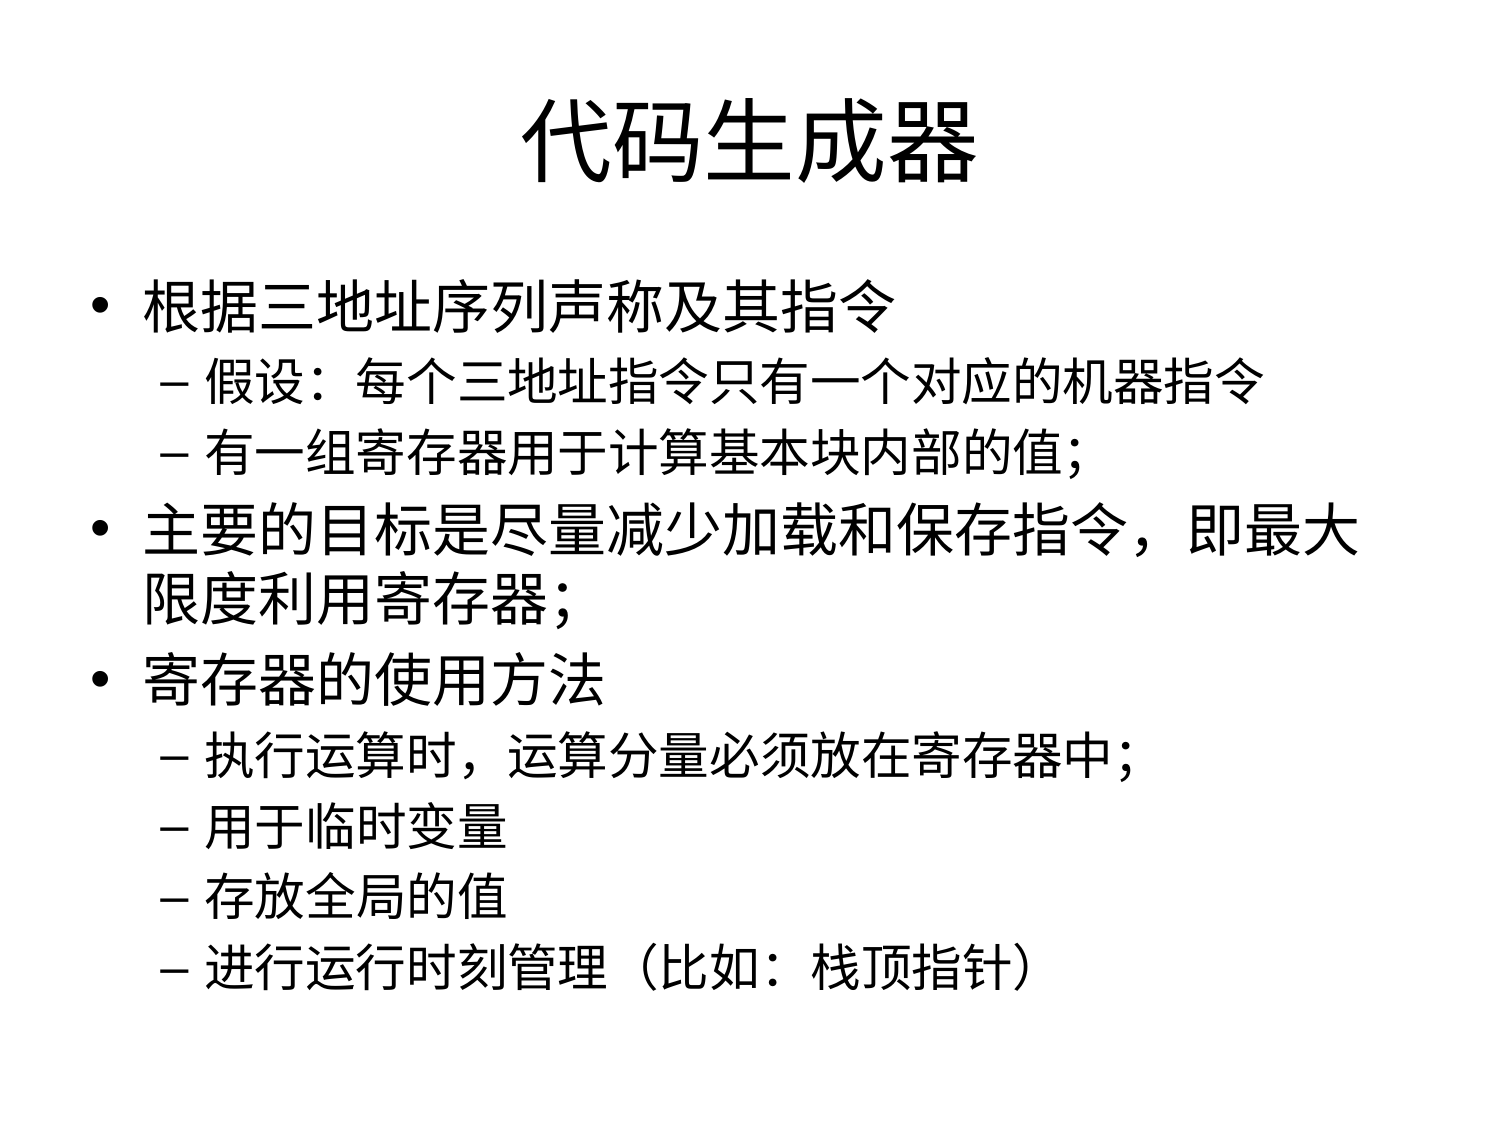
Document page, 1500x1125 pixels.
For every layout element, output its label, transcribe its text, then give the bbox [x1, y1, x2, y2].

list 根据三地址序列声称及其指令 假设：每个三地址指令只有一个对应的机器指令 有一组寄存器用于计算基本块内部的值； 主要的目标是尽量减少加载和保存指令，即最大限度利用寄存器； 寄存器的使用方法 执行运算时，运算分量必须放在寄存器中； 用于临时变量 存放全局的值 进行运行时刻管理（比如：栈顶指针） [75, 262, 1425, 1005]
title 代码生成器 [75, 45, 1425, 233]
